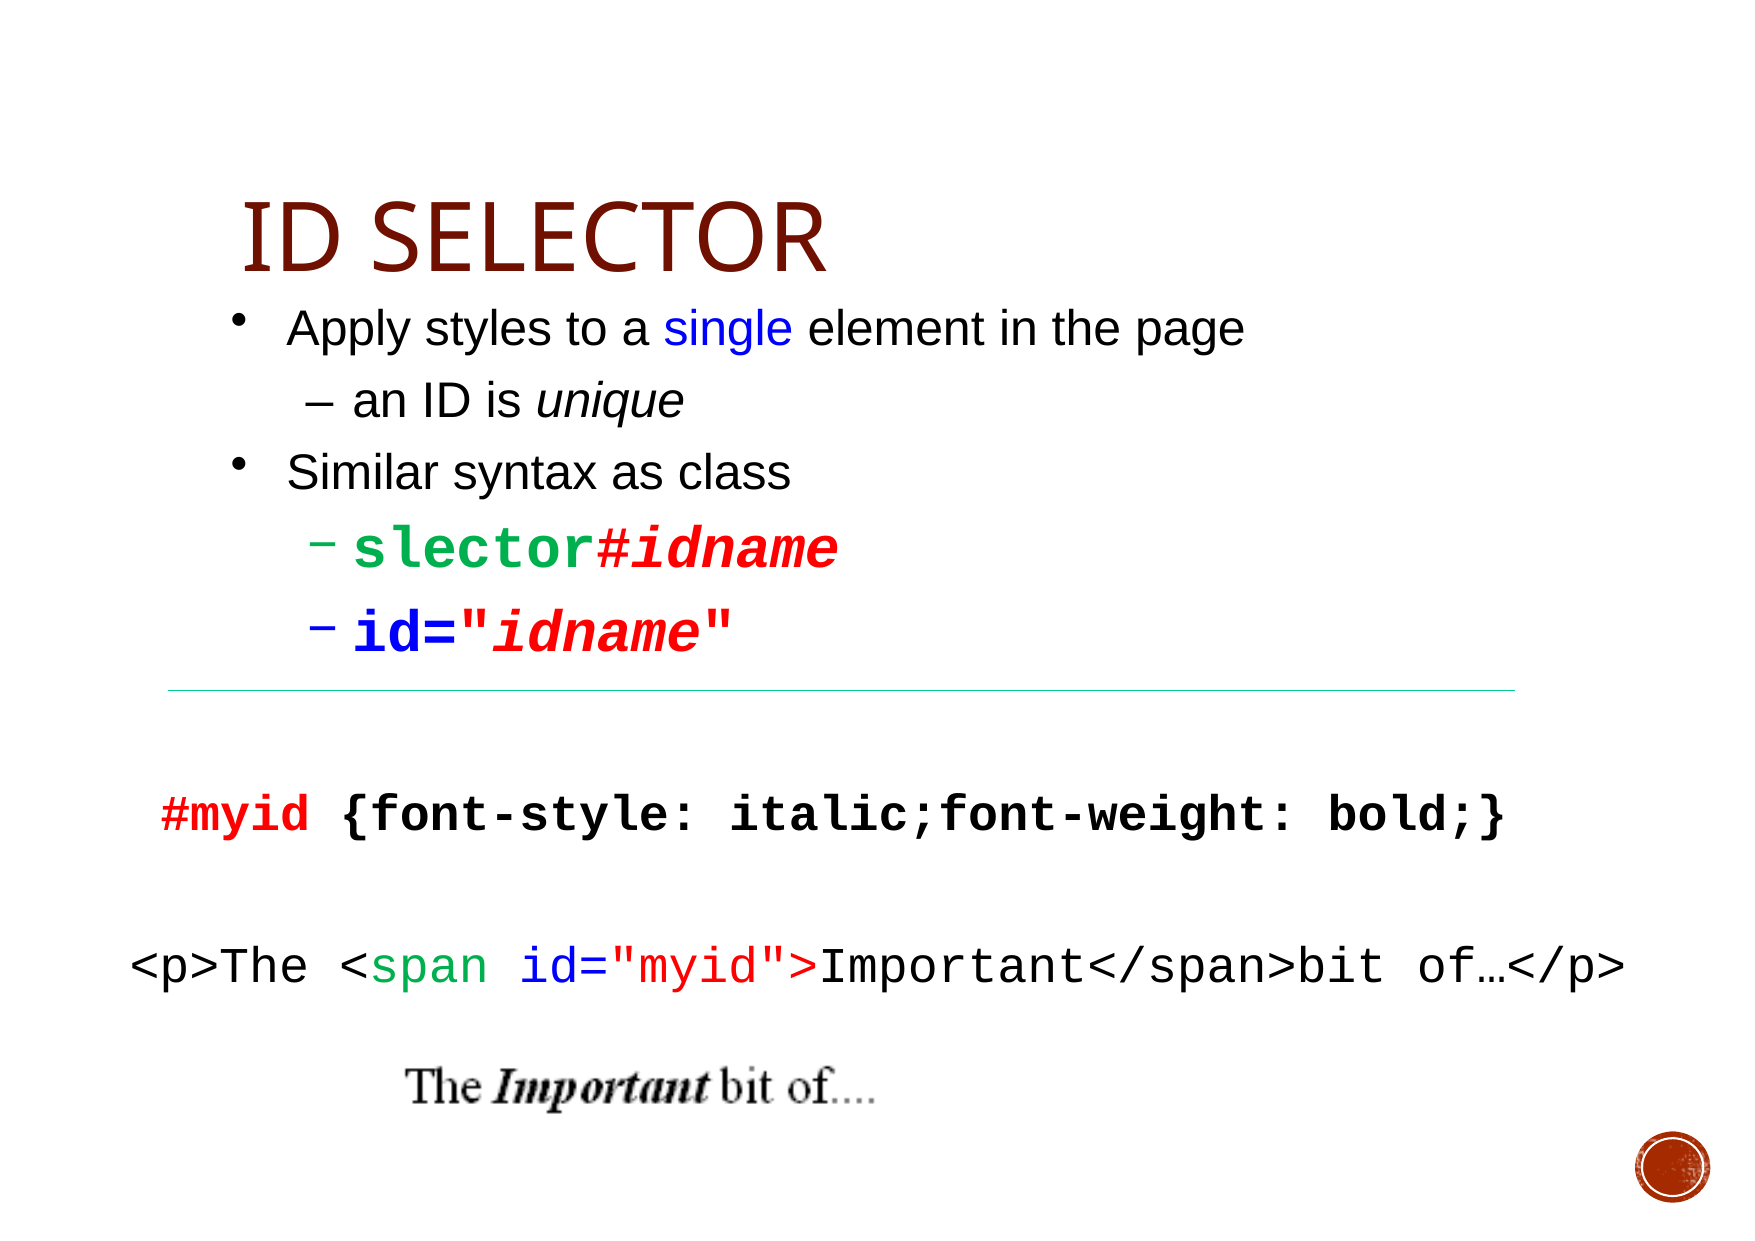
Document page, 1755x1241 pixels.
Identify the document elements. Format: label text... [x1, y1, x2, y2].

text_box <span [337, 932, 492, 993]
text_box of…</p> [1414, 932, 1629, 993]
text_box italic;font-weight: [727, 780, 1300, 841]
text_box [389, 1030, 916, 1136]
text_box <p>The [127, 932, 312, 993]
text_box {font-style: [337, 780, 702, 841]
text_box Apply styles to a single element in the page – an ID is unique Similar syntax as class slector#idname id="idname" [228, 295, 1251, 664]
text_box bold;} [1325, 780, 1510, 841]
text_box #myid [158, 780, 313, 841]
title ID SELECTOR [131, 129, 1623, 337]
text_box id="myid">Important</span>bit [516, 932, 1390, 993]
